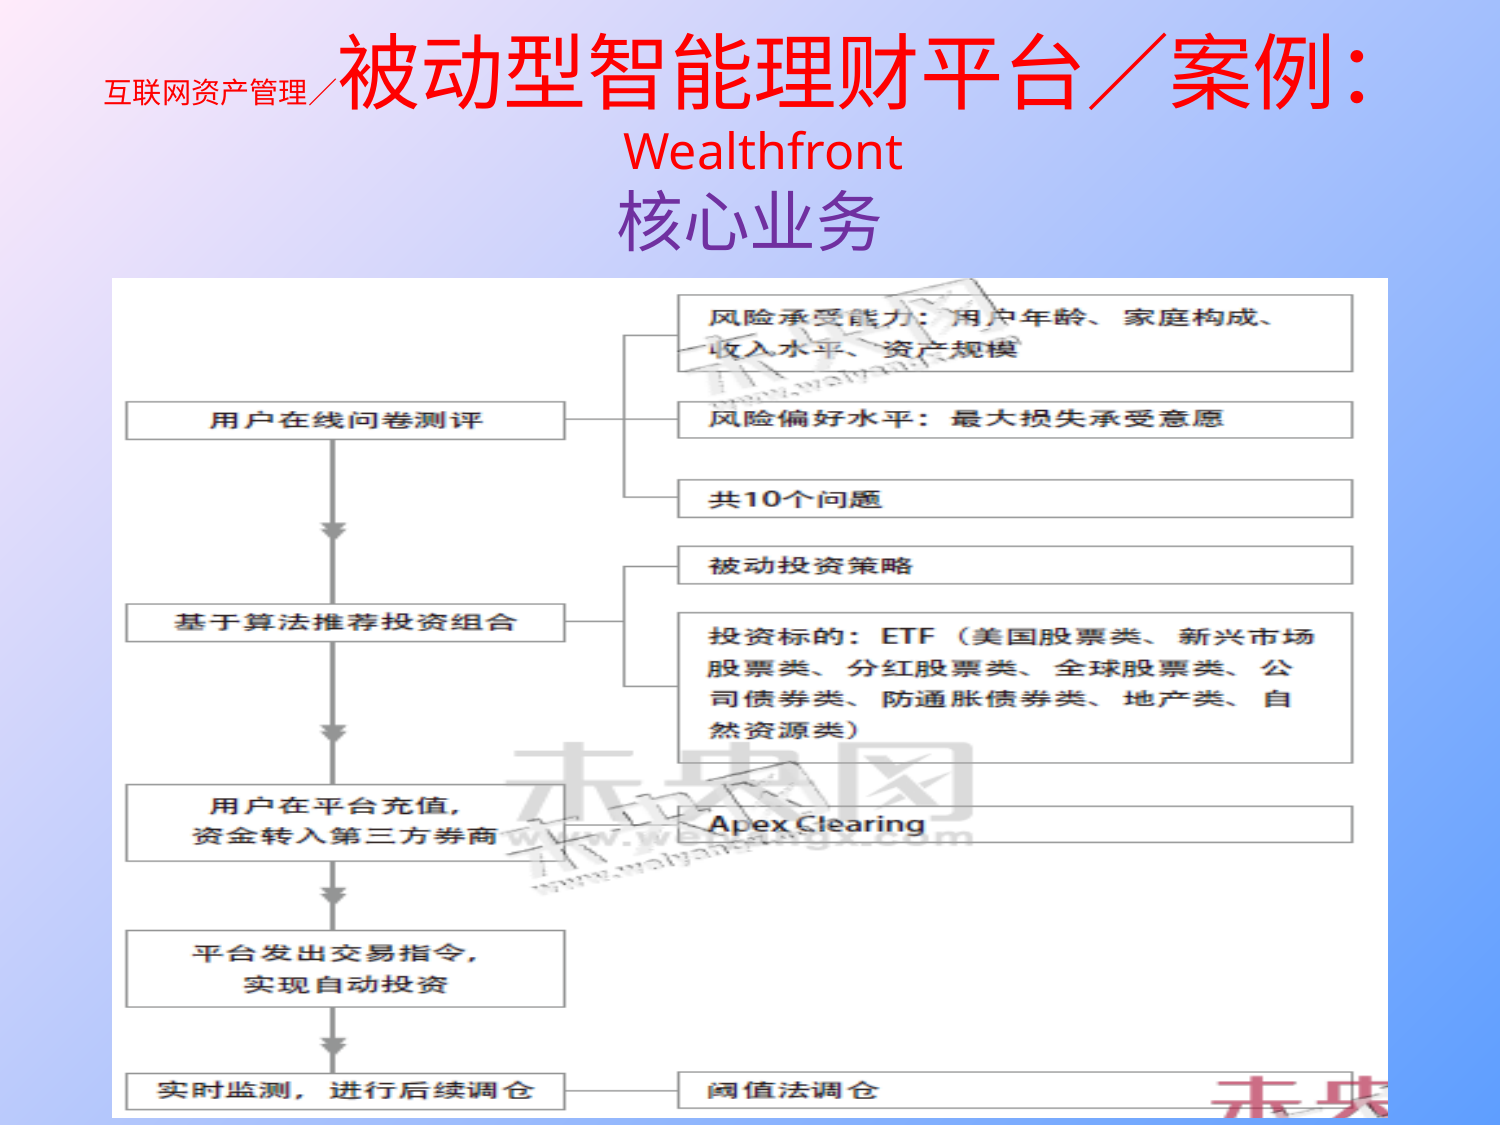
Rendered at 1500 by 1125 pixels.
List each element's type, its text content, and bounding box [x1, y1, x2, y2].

picture [111, 278, 1389, 1118]
list 核心业务 [75, 172, 1425, 1094]
title 互联网资产管理／被动型智能理财平台／案例：Wealthfront [88, 6, 1439, 194]
